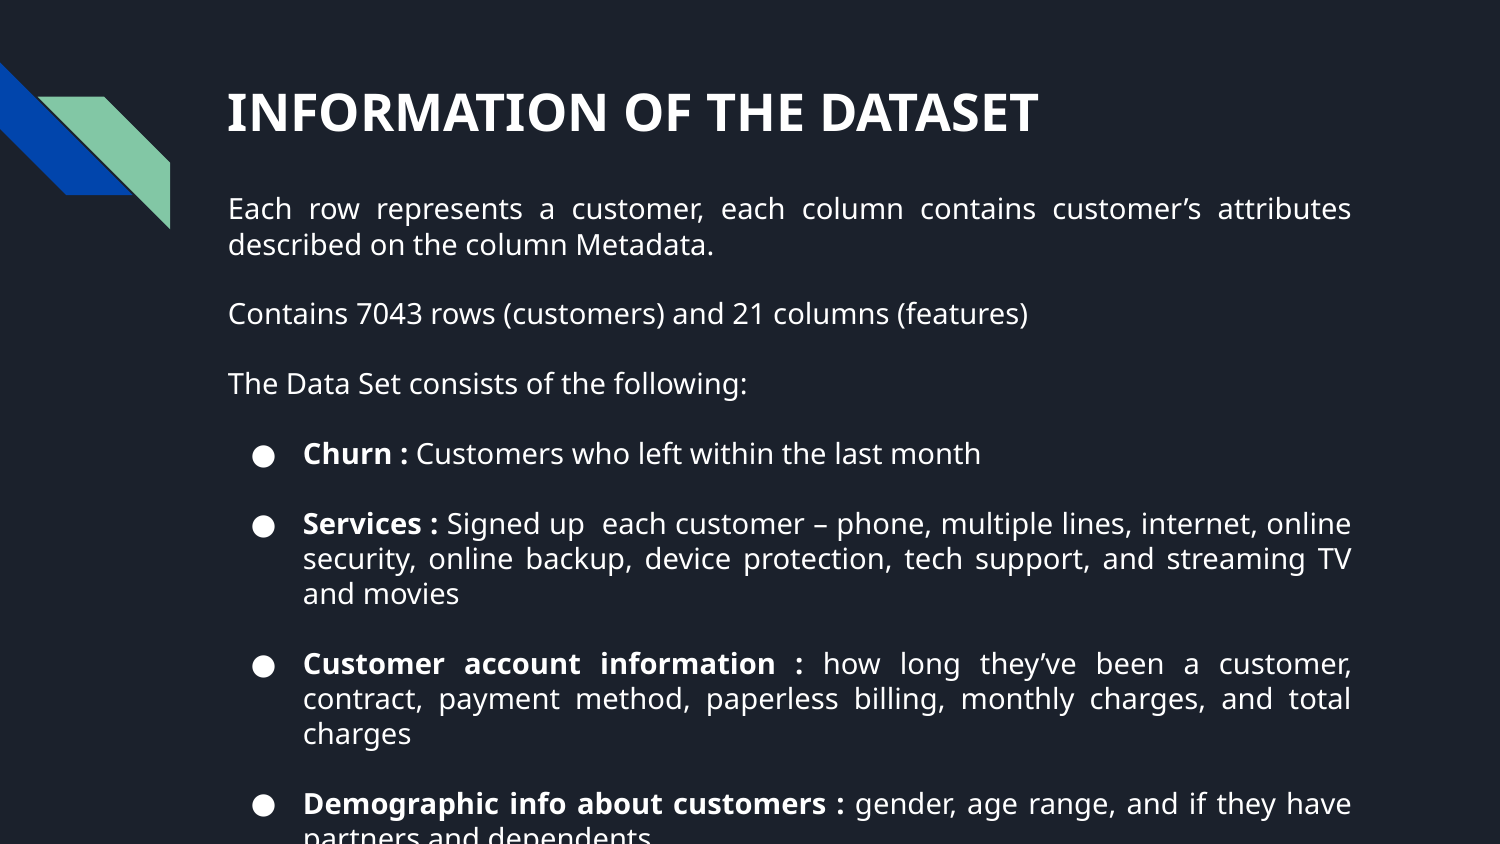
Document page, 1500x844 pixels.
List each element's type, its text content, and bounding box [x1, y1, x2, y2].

title INFORMATION OF THE DATASET [212, 64, 1368, 175]
list Each row represents a customer, each column contains customer’s attributes described on the column Metadata. Contains 7043 rows (customers) and 21 columns (features) The Data Set consists of the following: Churn : Customers who left within the last month Services : Signed up each customer – phone, multiple lines, internet, online security, online backup, device protection, tech support, and streaming TV and movies Customer account information : how long they’ve been a customer, contract, payment method, paperless billing, monthly charges, and total charges Demographic info about customers : gender, age range, and if they have partners and dependents [212, 175, 1368, 654]
